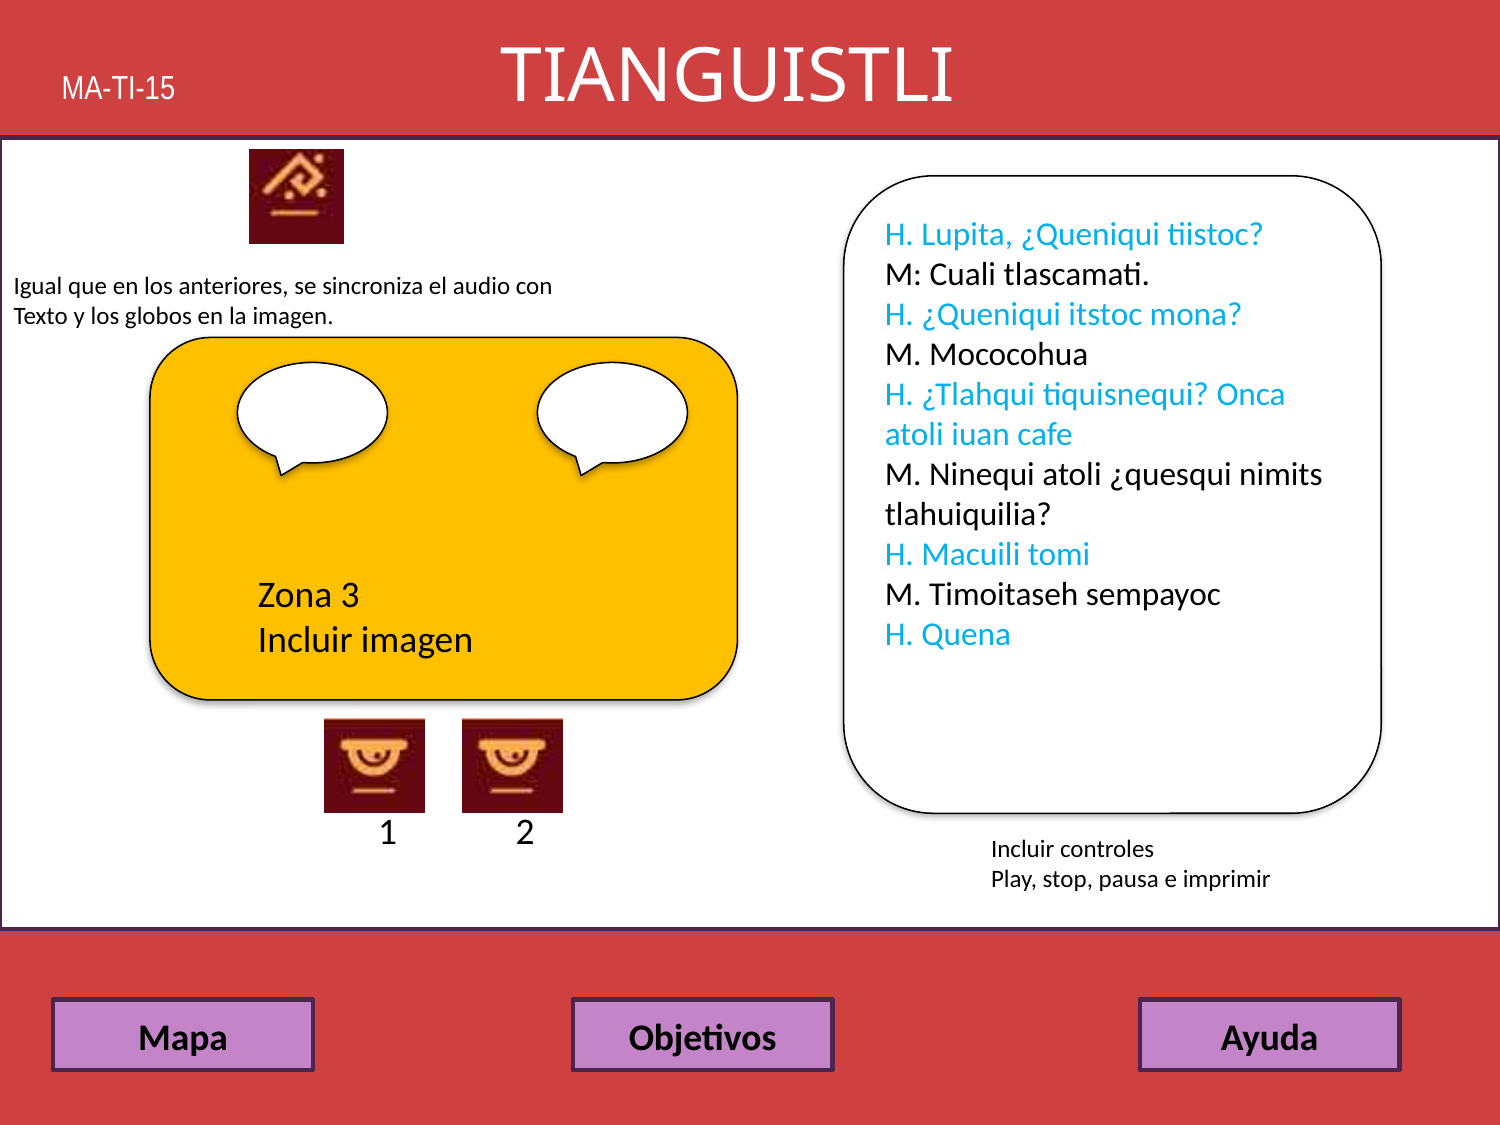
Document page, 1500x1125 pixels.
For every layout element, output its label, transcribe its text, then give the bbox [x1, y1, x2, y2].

text_box Igual que en los anteriores, se sincroniza el audio con Texto y los globos en la imagen. [0, 262, 575, 383]
picture [462, 717, 563, 813]
text_box 1 [363, 821, 413, 860]
text_box [536, 361, 689, 477]
text_box Mapa [51, 997, 315, 1072]
text_box Ayuda [1138, 997, 1402, 1072]
text_box [149, 336, 739, 701]
text_box [236, 361, 389, 477]
text_box Zona 3 Incluir imagen [243, 562, 489, 668]
text_box 2 [500, 821, 550, 860]
text_box H. Lupita, ¿Queniqui tiistoc? M: Cuali tlascamati. H. ¿Queniqui itstoc mona? M. Mococohua H. ¿Tlahqui tiquisnequi? Onca atoli iuan cafe M. Ninequi atoli ¿quesqui nimits tlahuiquilia? H. Macuili tomi M. Timoitaseh sempayoc H. Quena [842, 175, 1383, 815]
text_box Objetivos [571, 997, 835, 1072]
picture [249, 149, 344, 244]
text_box TIANGUISTLI [485, 19, 971, 124]
text_box Incluir controles Play, stop, pausa e imprimir [976, 824, 1287, 900]
picture [324, 717, 426, 813]
text_box MA-TI-15 [46, 58, 243, 114]
text_box [0, 135, 1500, 931]
